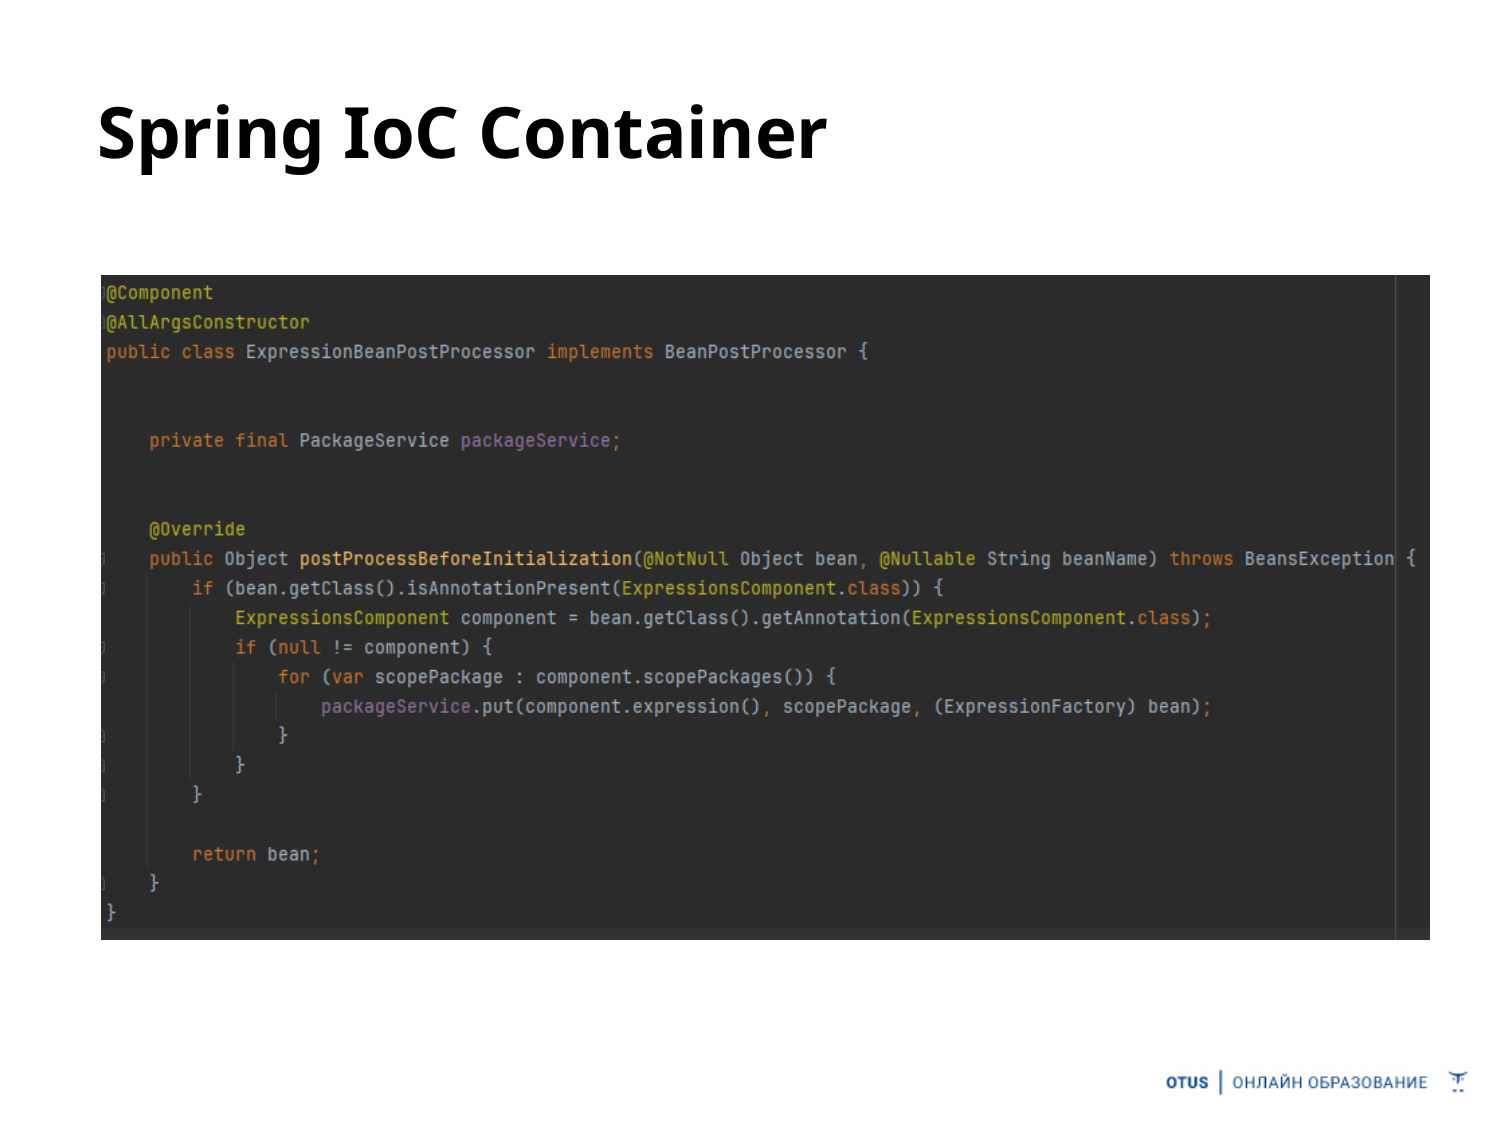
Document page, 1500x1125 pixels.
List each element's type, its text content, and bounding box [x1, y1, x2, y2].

picture [0, 0, 1500, 1125]
title Spring IoC Container [82, 72, 1480, 287]
